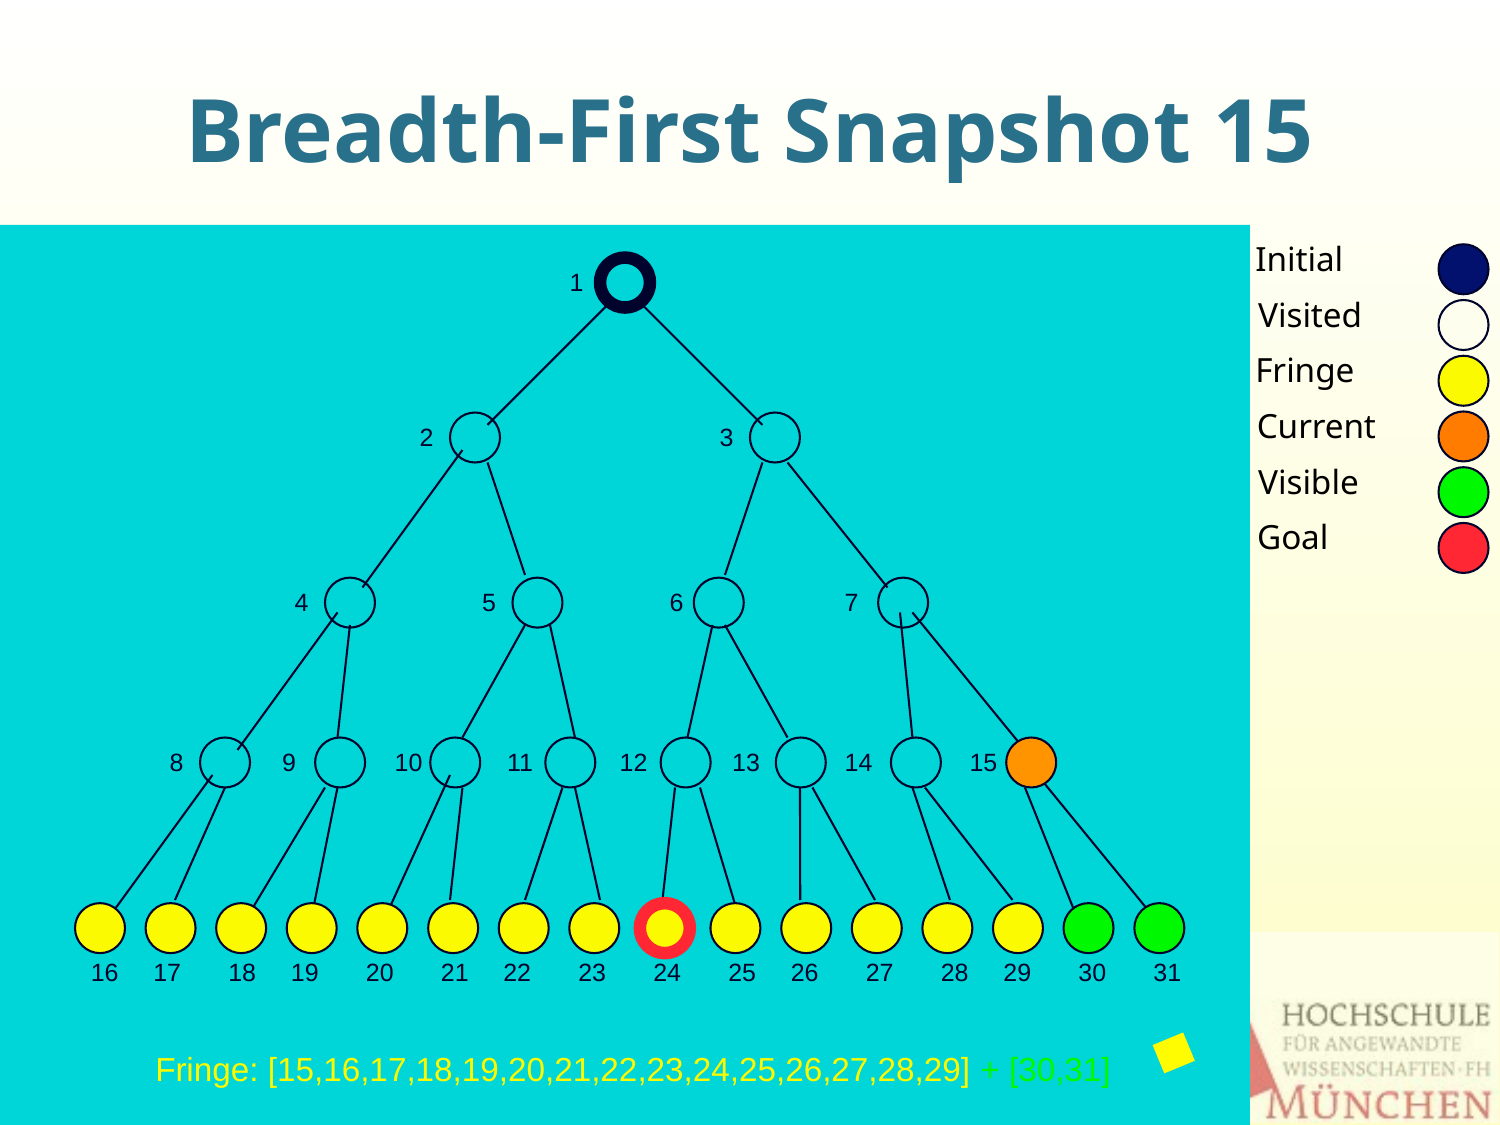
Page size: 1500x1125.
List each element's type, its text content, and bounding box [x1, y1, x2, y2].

text_box 19 [284, 950, 326, 993]
text_box [922, 903, 973, 950]
text_box 22 [497, 950, 538, 993]
text_box 25 [722, 950, 763, 993]
text_box [1438, 522, 1489, 573]
text_box [200, 737, 251, 788]
text_box 20 [359, 950, 401, 993]
text_box [693, 577, 744, 628]
text_box [1063, 903, 1114, 950]
text_box 8 [163, 739, 191, 783]
text_box [775, 737, 826, 788]
text_box [1438, 300, 1489, 350]
text_box 15 [963, 739, 1004, 783]
text_box [428, 903, 479, 950]
text_box [357, 903, 408, 950]
text_box [450, 412, 500, 463]
text_box Visited [1251, 287, 1369, 340]
text_box 10 [388, 739, 429, 783]
text_box [0, 224, 1250, 1125]
text_box [749, 412, 800, 463]
text_box [600, 257, 650, 308]
text_box 6 [663, 579, 691, 623]
text_box 27 [859, 950, 901, 993]
text_box 21 [434, 950, 476, 993]
text_box [545, 737, 596, 788]
text_box Fringe [1249, 343, 1361, 396]
text_box Visible [1251, 454, 1366, 507]
text_box 23 [572, 950, 613, 993]
text_box 5 [475, 579, 503, 623]
slide_number [1152, 1032, 1196, 1074]
text_box [569, 903, 620, 950]
text_box [992, 903, 1043, 950]
text_box [1250, 932, 1499, 1123]
text_box 14 [838, 739, 879, 783]
text_box [145, 903, 196, 950]
text_box [75, 903, 125, 950]
text_box [324, 577, 375, 628]
text_box Current [1250, 398, 1383, 452]
text_box Initial [1249, 231, 1350, 285]
text_box 1 [563, 260, 591, 303]
text_box 9 [275, 739, 303, 783]
text_box Goal [1250, 510, 1336, 563]
text_box 16 [84, 950, 126, 993]
text_box [1006, 737, 1057, 788]
text_box 29 [997, 950, 1038, 993]
text_box [1134, 903, 1185, 950]
text_box 7 [838, 580, 866, 623]
text_box [315, 737, 366, 788]
text_box [710, 903, 761, 950]
text_box 11 [500, 739, 540, 783]
text_box 12 [613, 739, 654, 783]
text_box 4 [288, 579, 316, 623]
text_box [660, 737, 711, 788]
text_box [216, 903, 267, 950]
text_box 17 [147, 950, 188, 993]
text_box 28 [934, 950, 976, 993]
text_box [781, 903, 832, 950]
text_box [639, 903, 690, 950]
text_box 30 [1072, 950, 1113, 993]
text_box 13 [725, 739, 767, 783]
title Breadth-First Snapshot 15 [90, 0, 1410, 255]
text_box [878, 577, 929, 628]
text_box [1438, 355, 1489, 406]
text_box 18 [222, 950, 263, 993]
text_box [890, 737, 941, 788]
text_box 24 [647, 950, 688, 993]
text_box 2 [413, 414, 441, 458]
text_box [498, 903, 549, 950]
text_box 31 [1147, 950, 1188, 993]
text_box [512, 577, 563, 628]
text_box [851, 903, 902, 950]
text_box [1438, 244, 1489, 295]
text_box [1438, 467, 1489, 518]
text_box [430, 737, 481, 788]
text_box 26 [784, 950, 826, 993]
text_box [286, 903, 337, 950]
text_box [1438, 411, 1489, 462]
text_box 3 [713, 414, 741, 458]
text_box Fringe: [15,16,17,18,19,20,21,22,23,24,25,26,27,28,29] + [30,31] [149, 1042, 1118, 1095]
